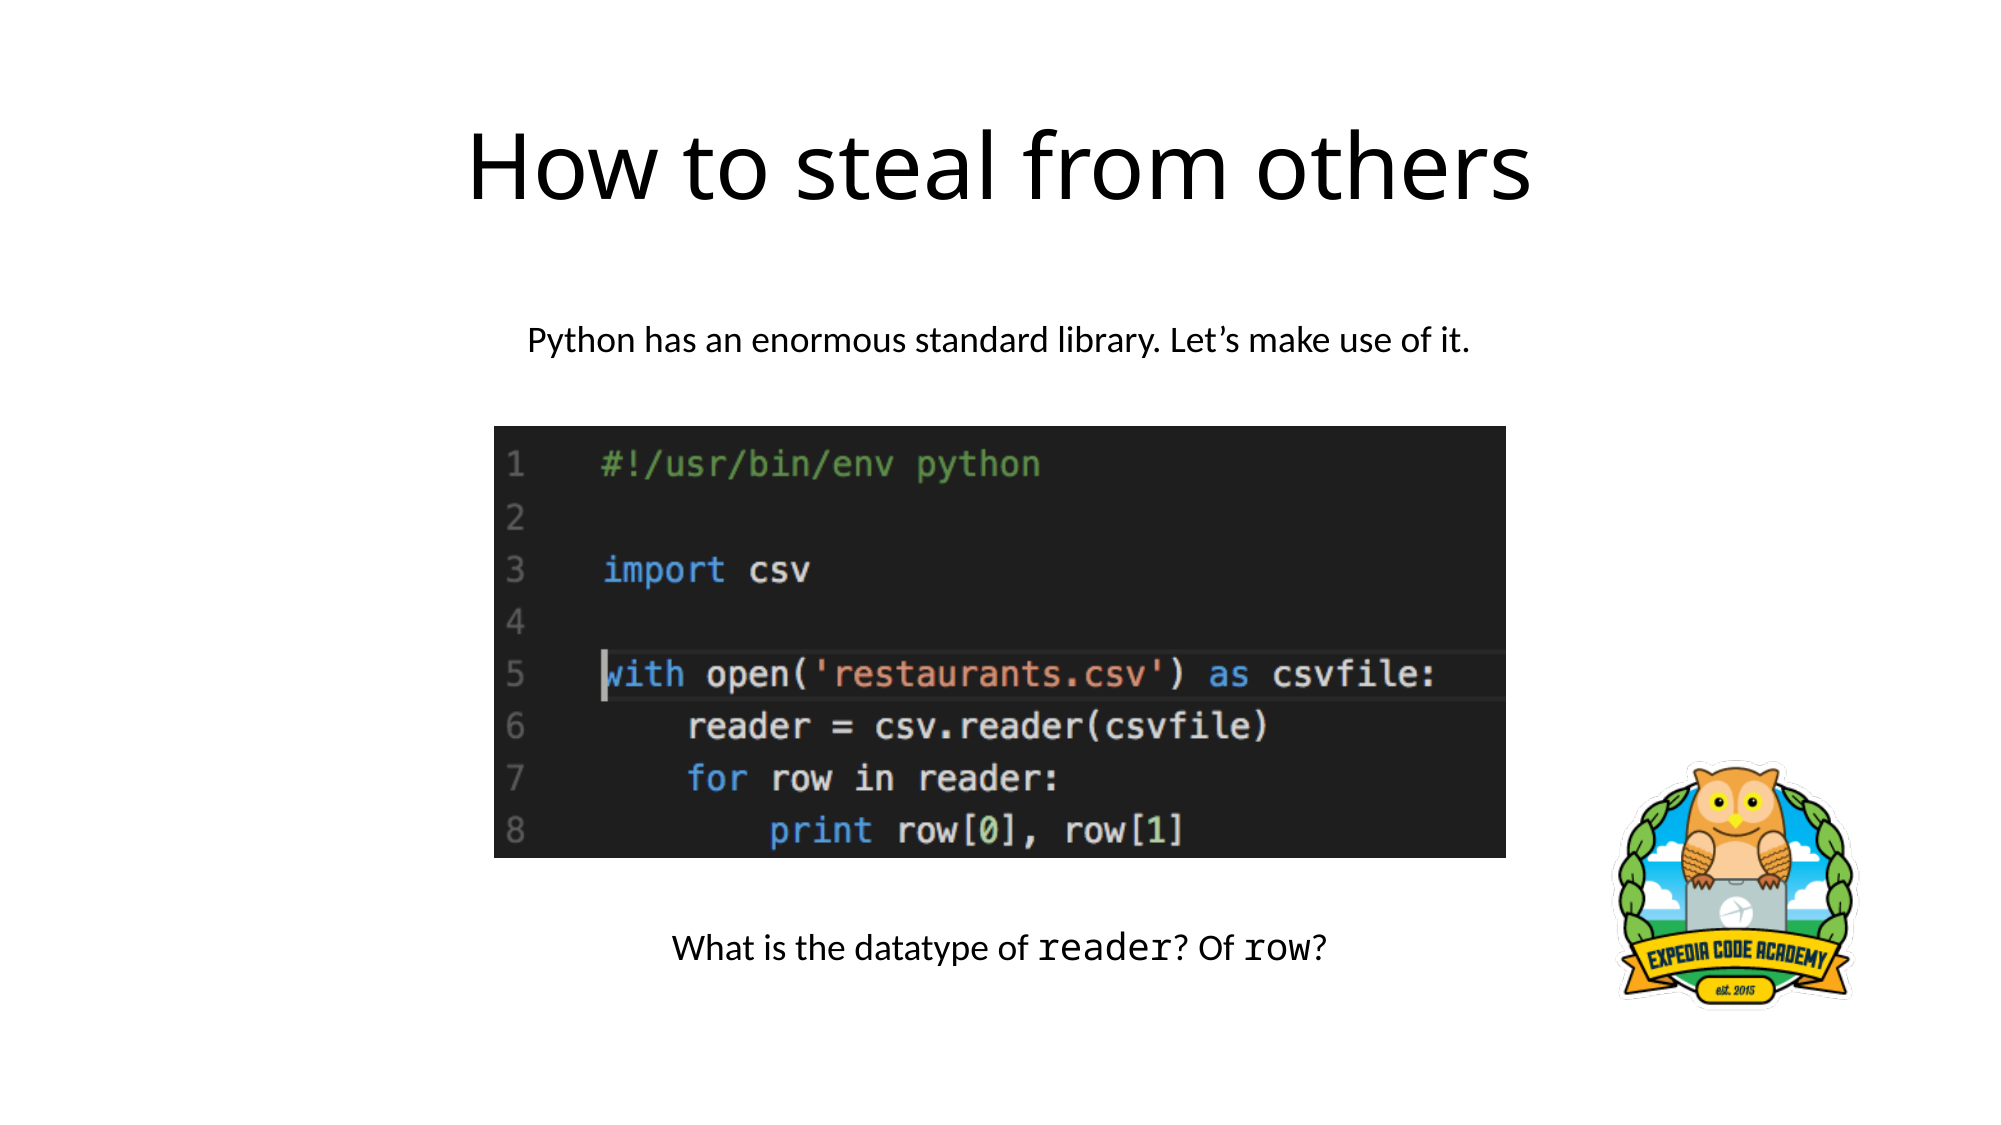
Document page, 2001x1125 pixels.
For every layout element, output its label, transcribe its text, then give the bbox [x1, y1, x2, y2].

title How to steal from others [137, 61, 1863, 279]
text_box Python has an enormous standard library. Let’s make use of it. [512, 307, 1488, 368]
text_box What is the datatype of reader? Of row? [642, 915, 1358, 976]
picture [494, 426, 1506, 858]
picture [1607, 758, 1863, 1014]
